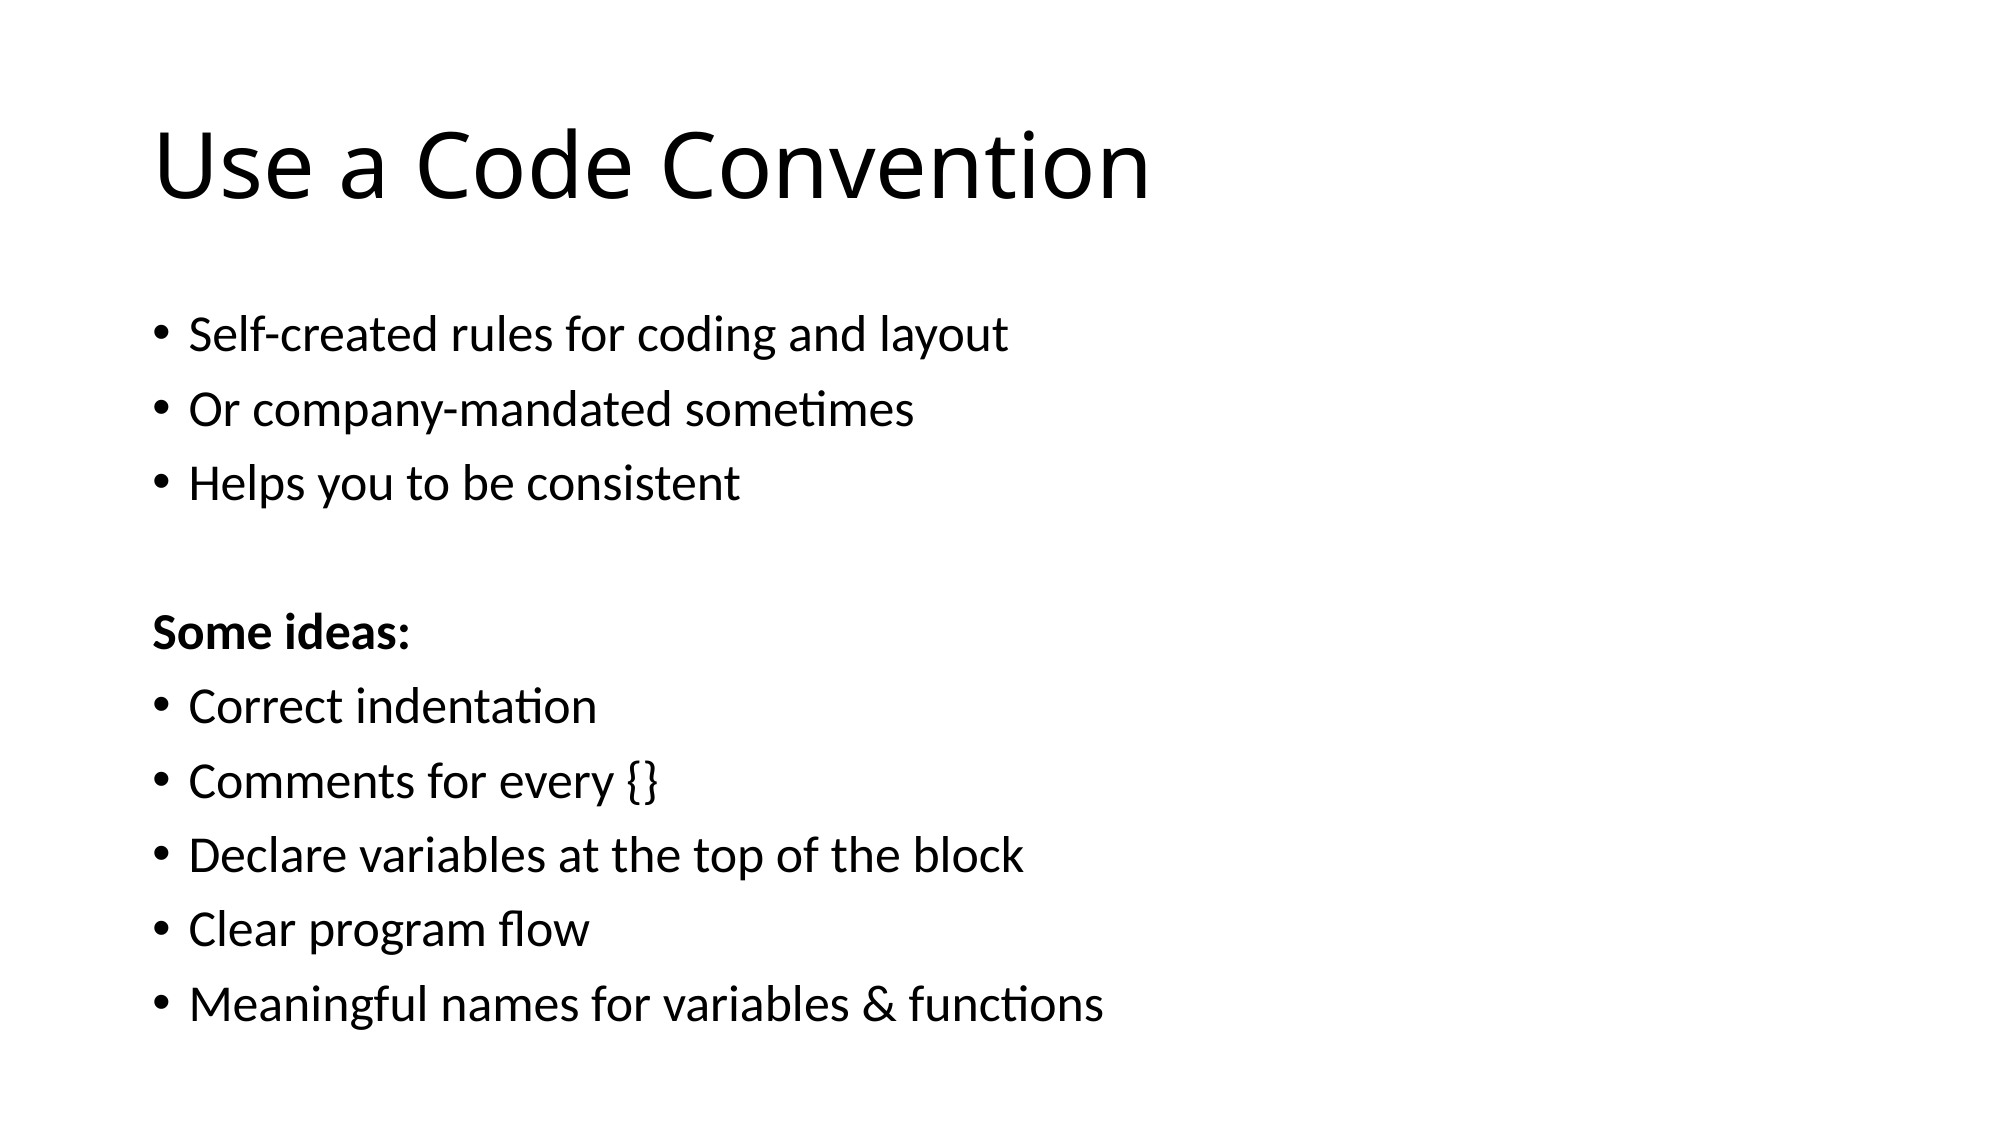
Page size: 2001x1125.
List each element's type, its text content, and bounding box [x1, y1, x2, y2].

list Self-created rules for coding and layout Or company-mandated sometimes Helps you to be consistent Some ideas: Correct indentation Comments for every {} Declare variables at the top of the block Clear program flow Meaningful names for variables & functions [137, 299, 1808, 1047]
title Use a Code Convention [137, 59, 1863, 278]
